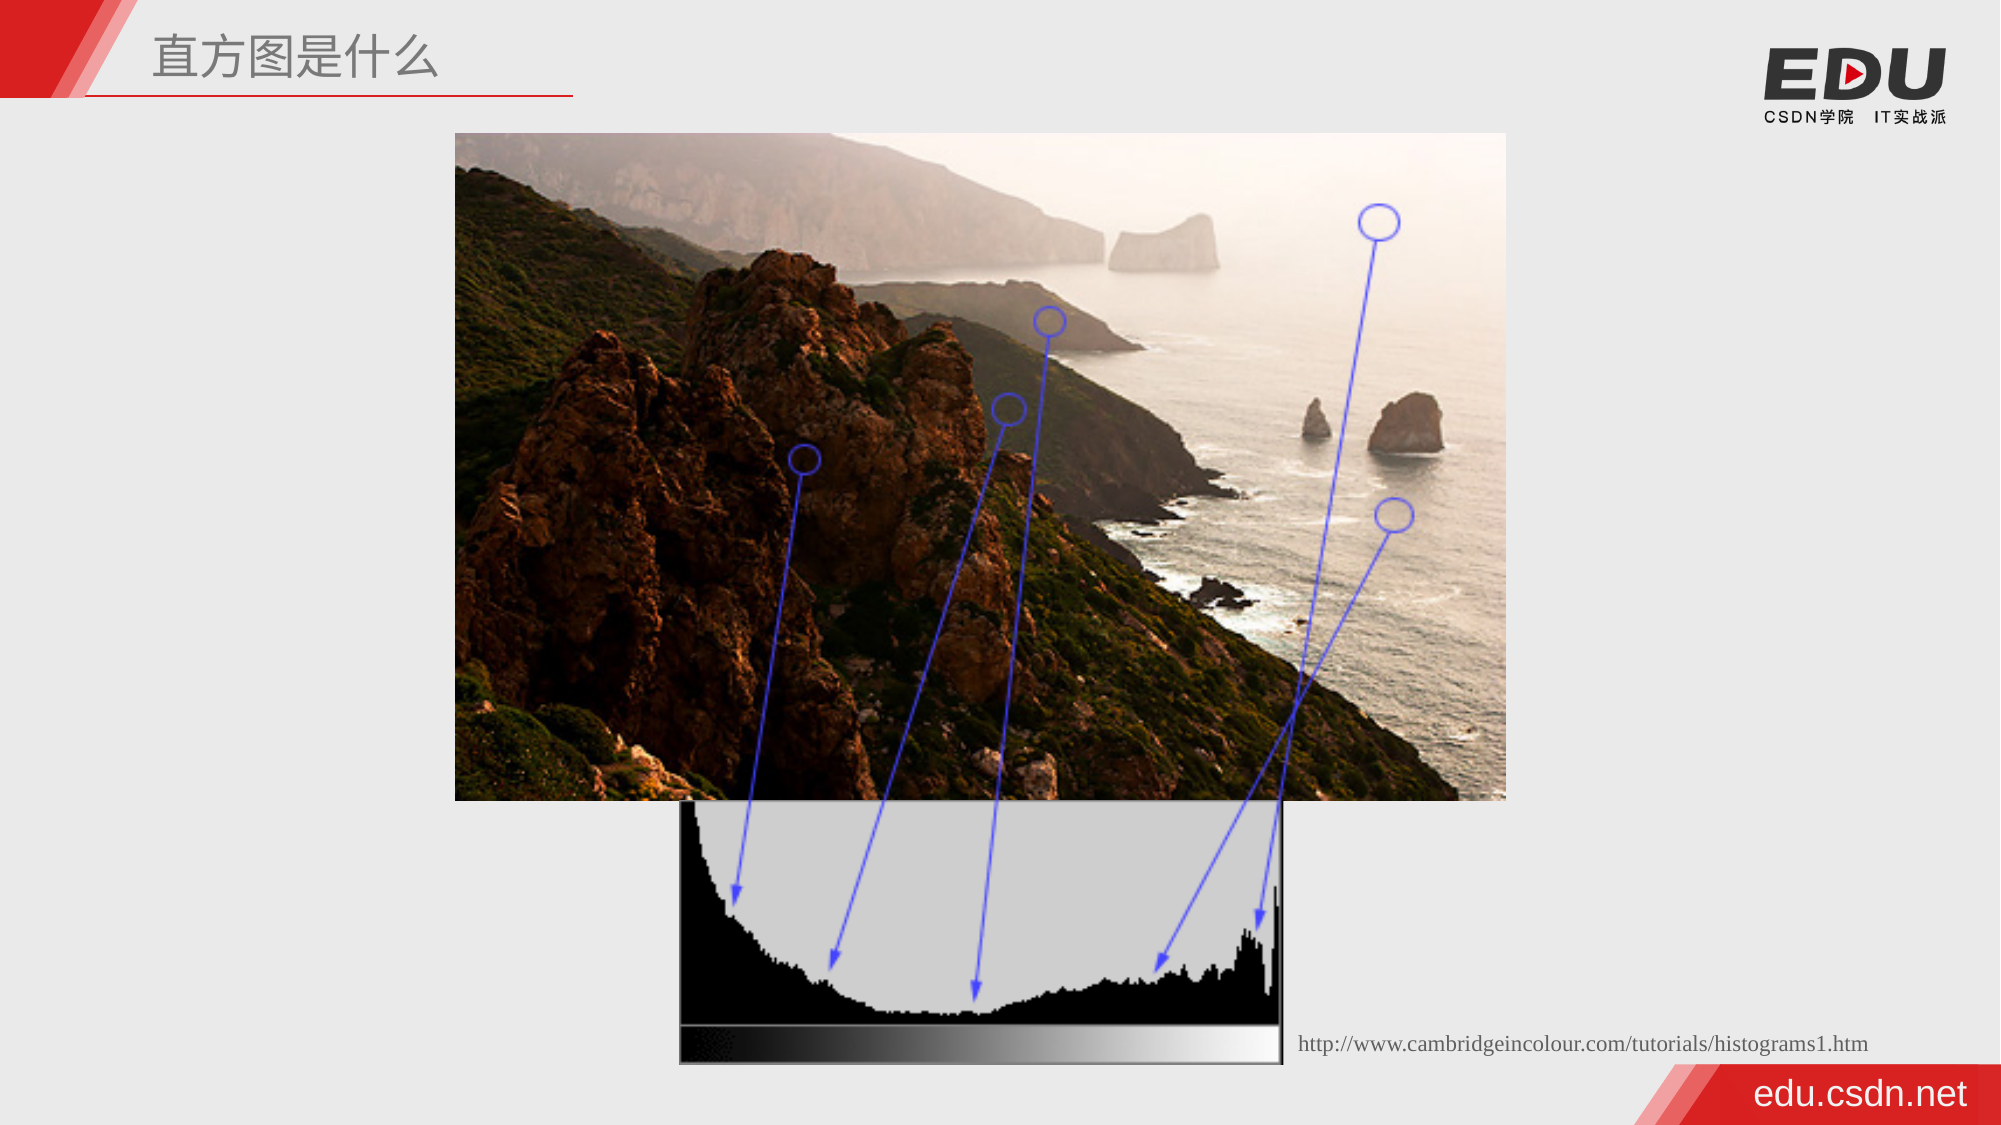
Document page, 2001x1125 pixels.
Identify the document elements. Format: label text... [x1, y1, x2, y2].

picture [1761, 42, 1948, 128]
list 直方图是什么 [142, 6, 723, 93]
text_box http://www.cambridgeincolour.com/tutorials/histograms1.htm [1284, 1021, 2000, 1064]
picture [455, 133, 1506, 1065]
